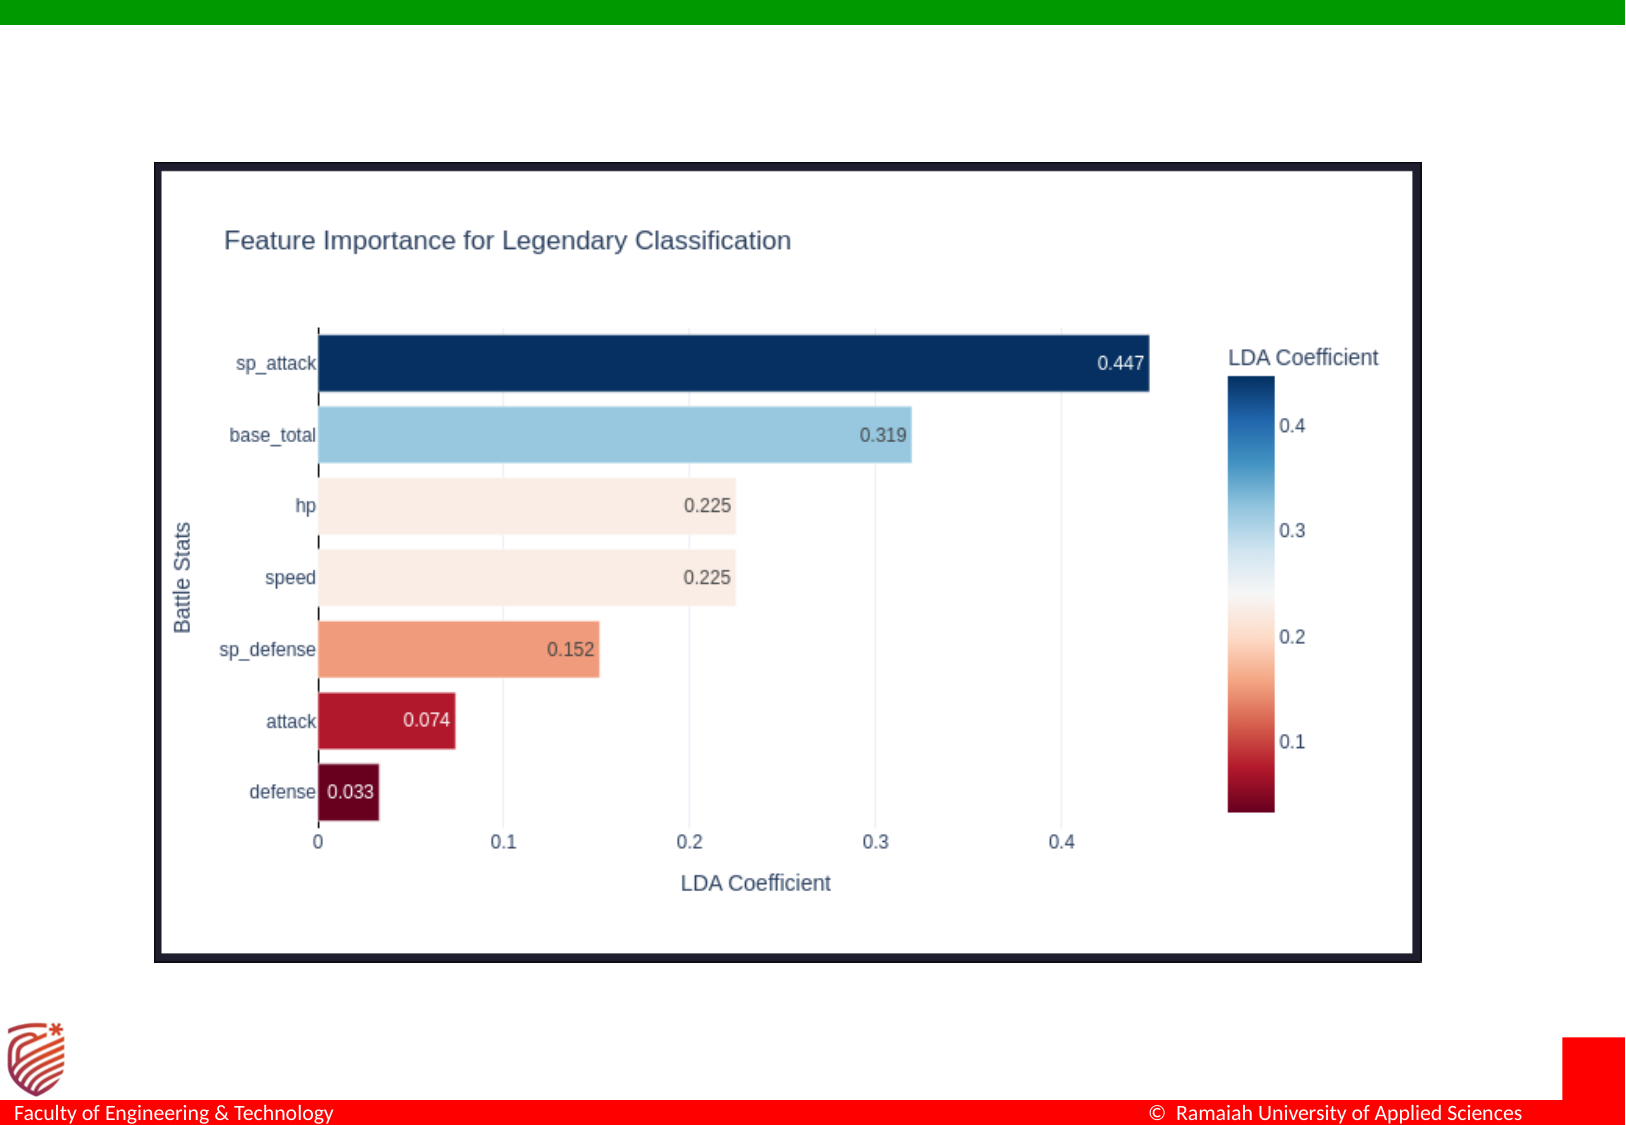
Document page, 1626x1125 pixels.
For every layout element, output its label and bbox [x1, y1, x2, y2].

picture [3, 1012, 72, 1099]
picture [154, 162, 1422, 963]
